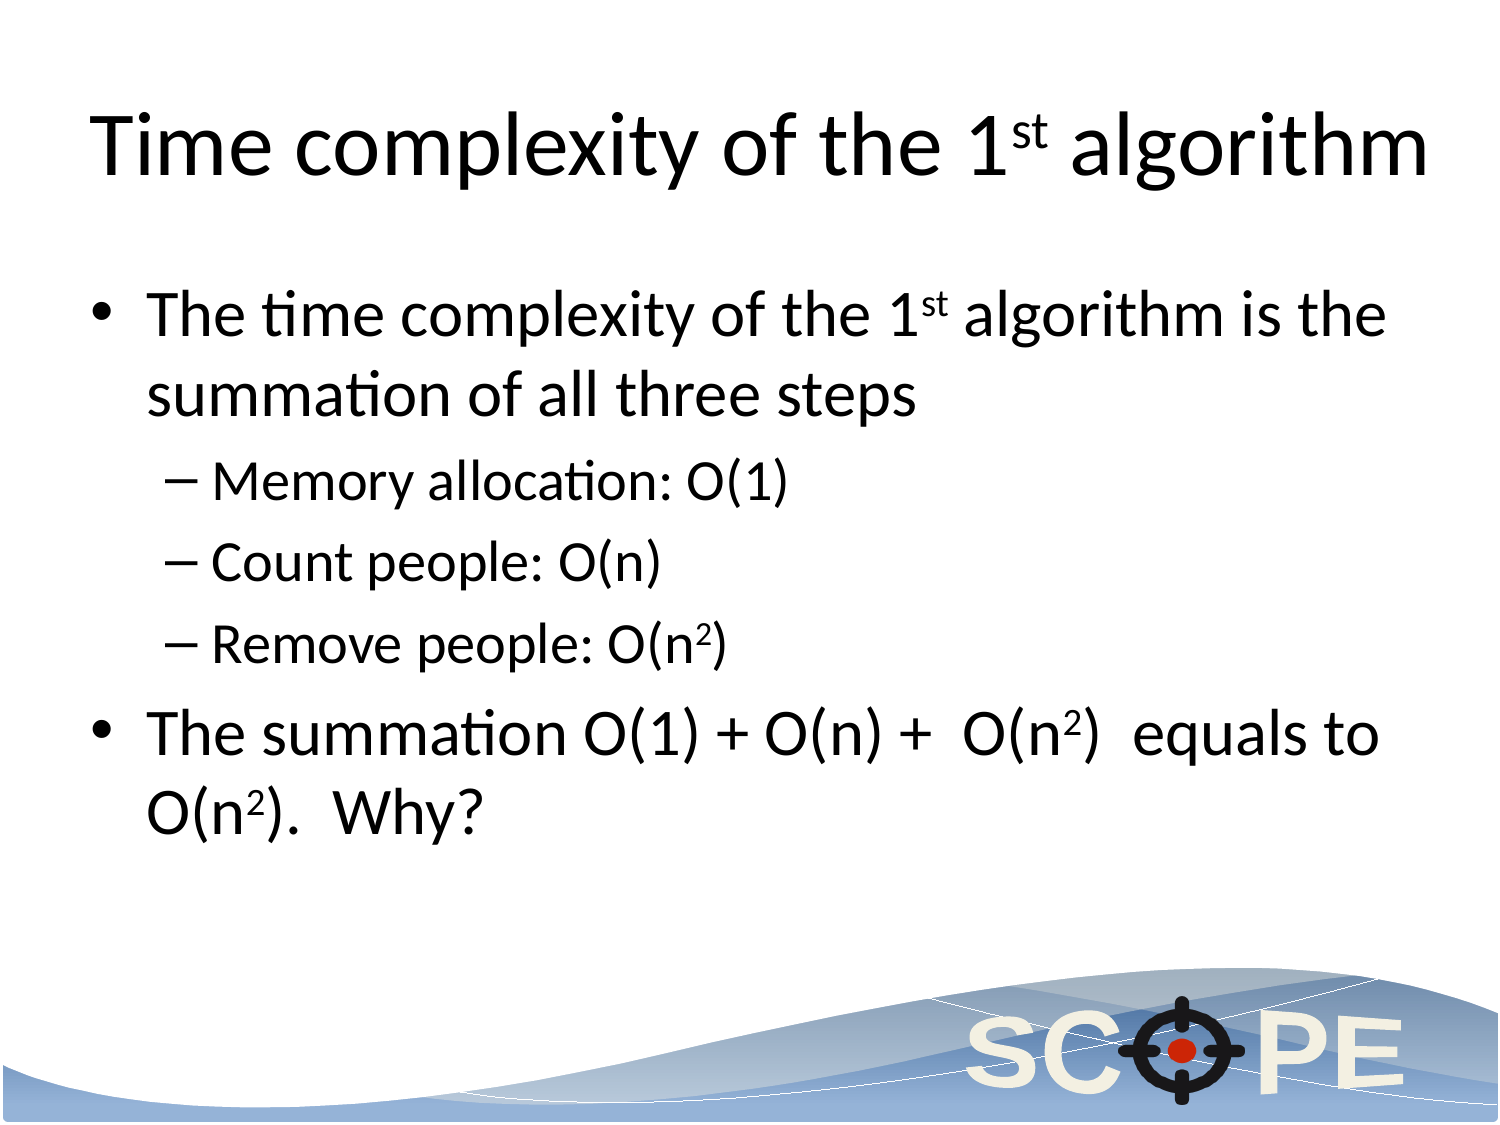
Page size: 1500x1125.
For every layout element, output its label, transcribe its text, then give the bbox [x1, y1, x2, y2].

title Time complexity of the 1st algorithm [20, 45, 1500, 233]
picture [1118, 1005, 1245, 1105]
list The time complexity of the 1st algorithm is the summation of all three steps Memory allocation: O(1) Count people: O(n) Remove people: O(n2) The summation O(1) + O(n) + O(n2) equals to O(n2). Why? [75, 262, 1425, 1005]
